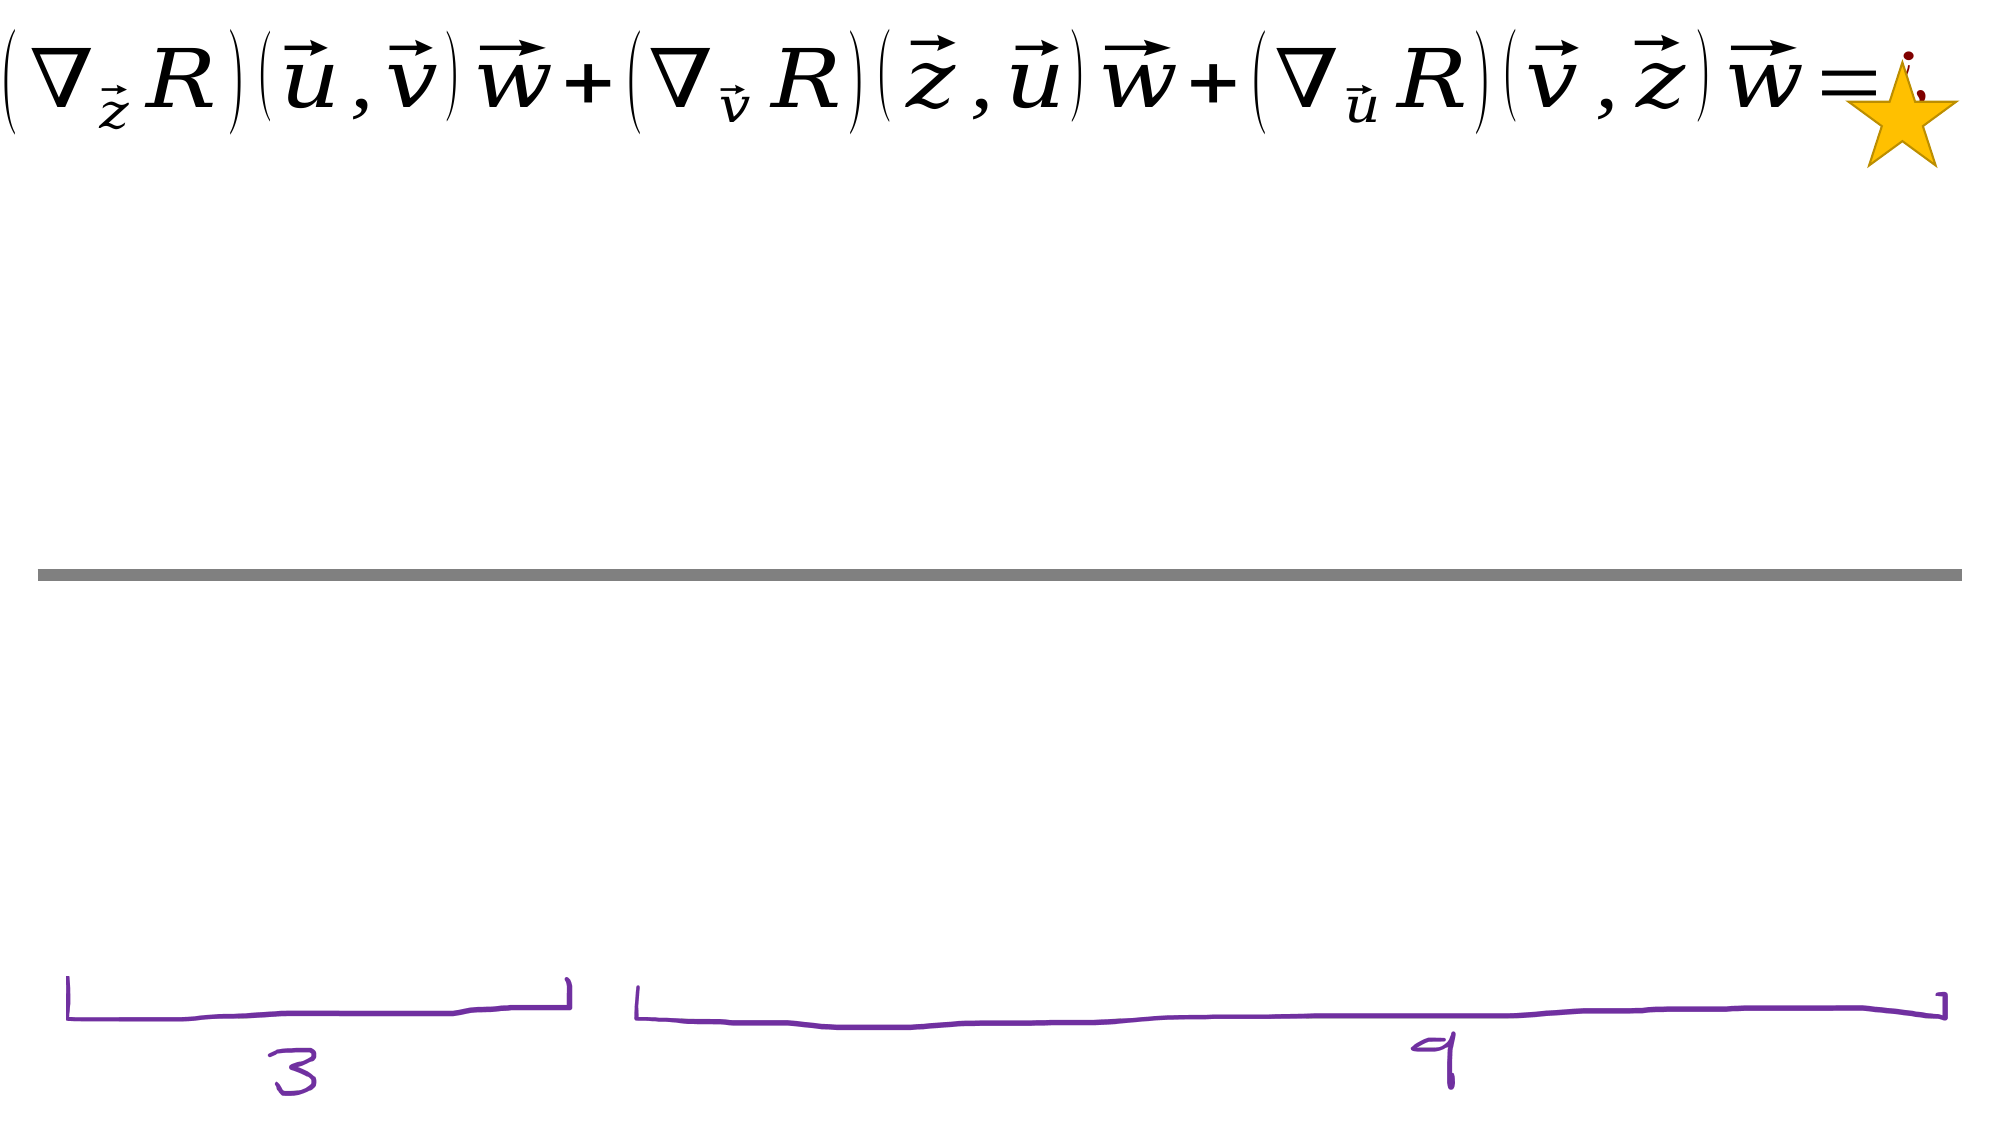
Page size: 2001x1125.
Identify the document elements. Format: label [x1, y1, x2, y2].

text_box [1845, 59, 1960, 169]
picture [66, 976, 1957, 1105]
